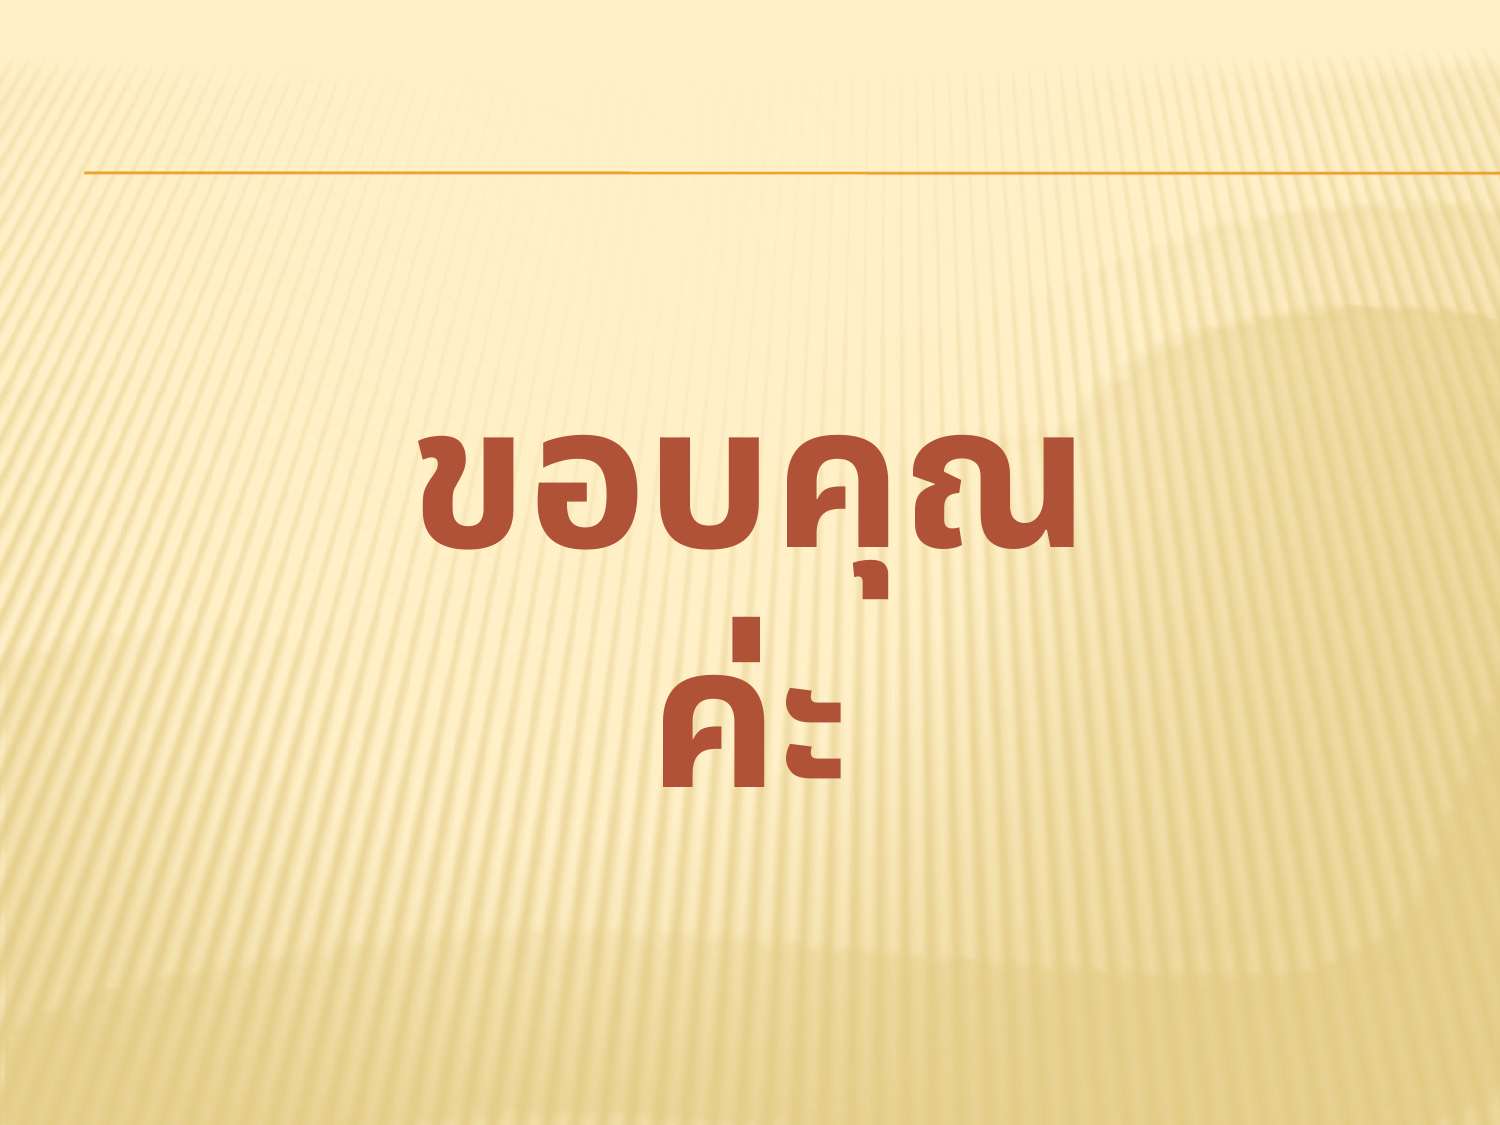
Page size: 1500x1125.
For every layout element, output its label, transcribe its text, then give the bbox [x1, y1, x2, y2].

text_box ขอบคุณค่ะ [328, 339, 1172, 835]
